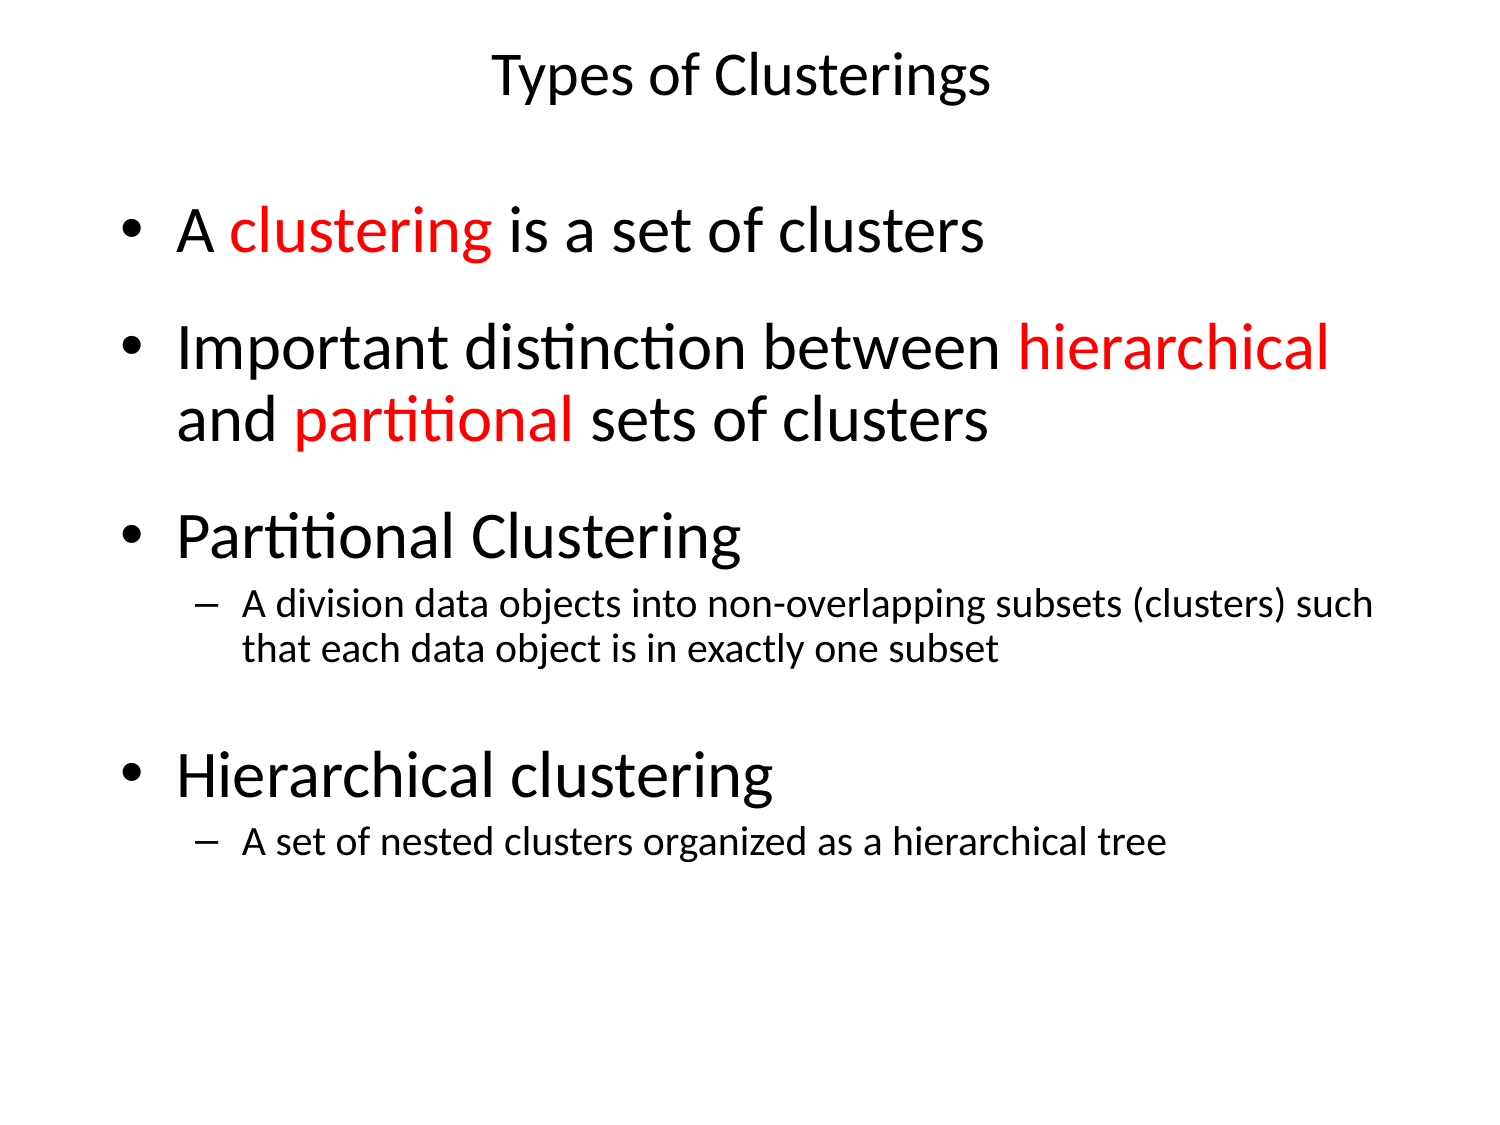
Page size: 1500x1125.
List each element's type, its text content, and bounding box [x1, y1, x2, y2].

list A clustering is a set of clusters Important distinction between hierarchical and partitional sets of clusters Partitional Clustering A division data objects into non-overlapping subsets (clusters) such that each data object is in exactly one subset Hierarchical clustering A set of nested clusters organized as a hierarchical tree [104, 187, 1418, 1026]
title Types of Clusterings [62, 24, 1421, 116]
